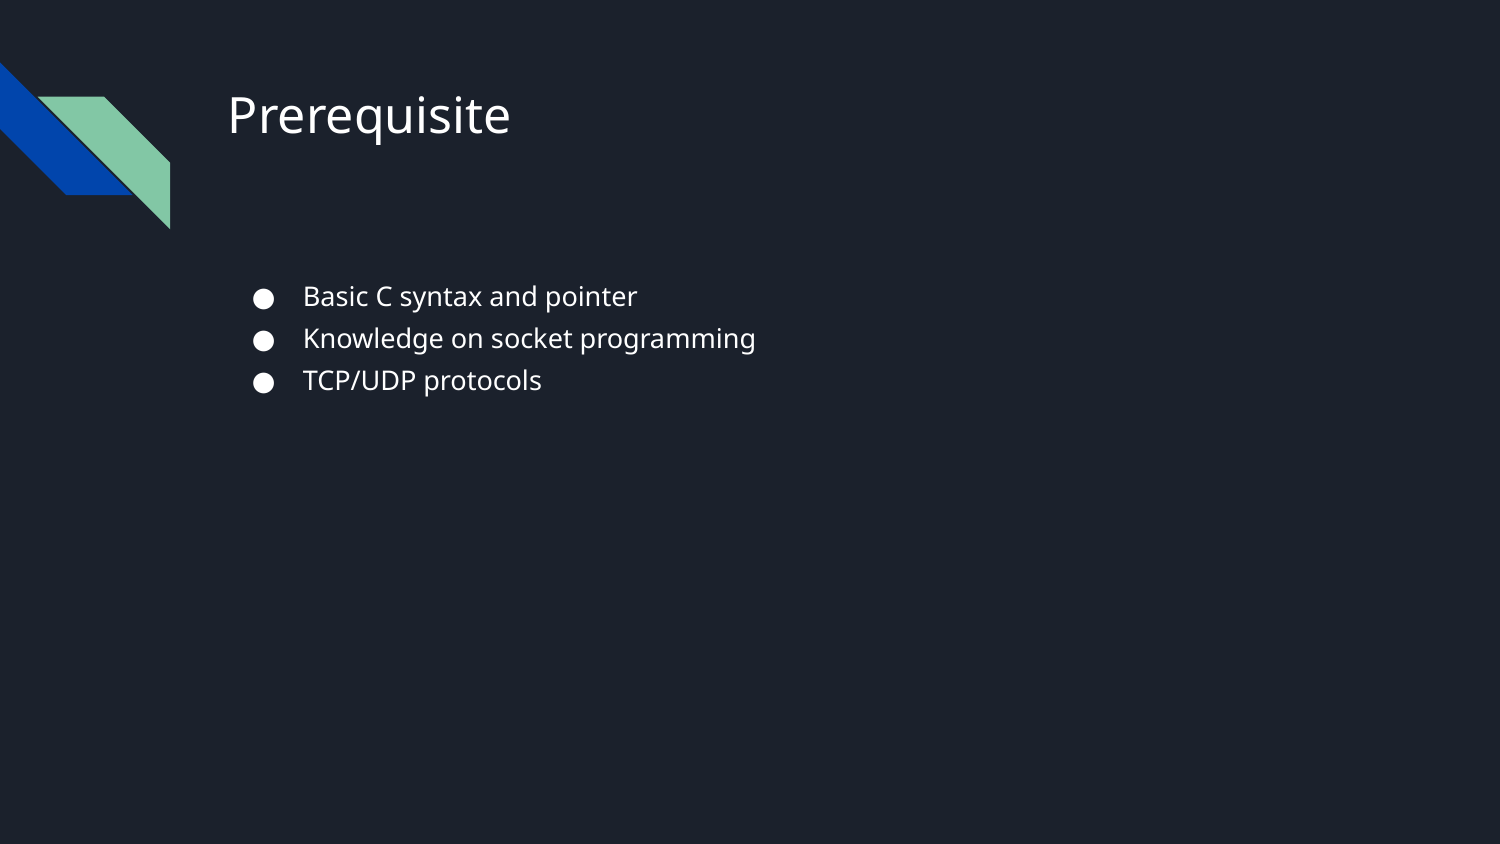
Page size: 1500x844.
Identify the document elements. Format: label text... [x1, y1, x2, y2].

title Prerequisite [212, 64, 1368, 215]
list Basic C syntax and pointer Knowledge on socket programming TCP/UDP protocols [212, 257, 1368, 735]
